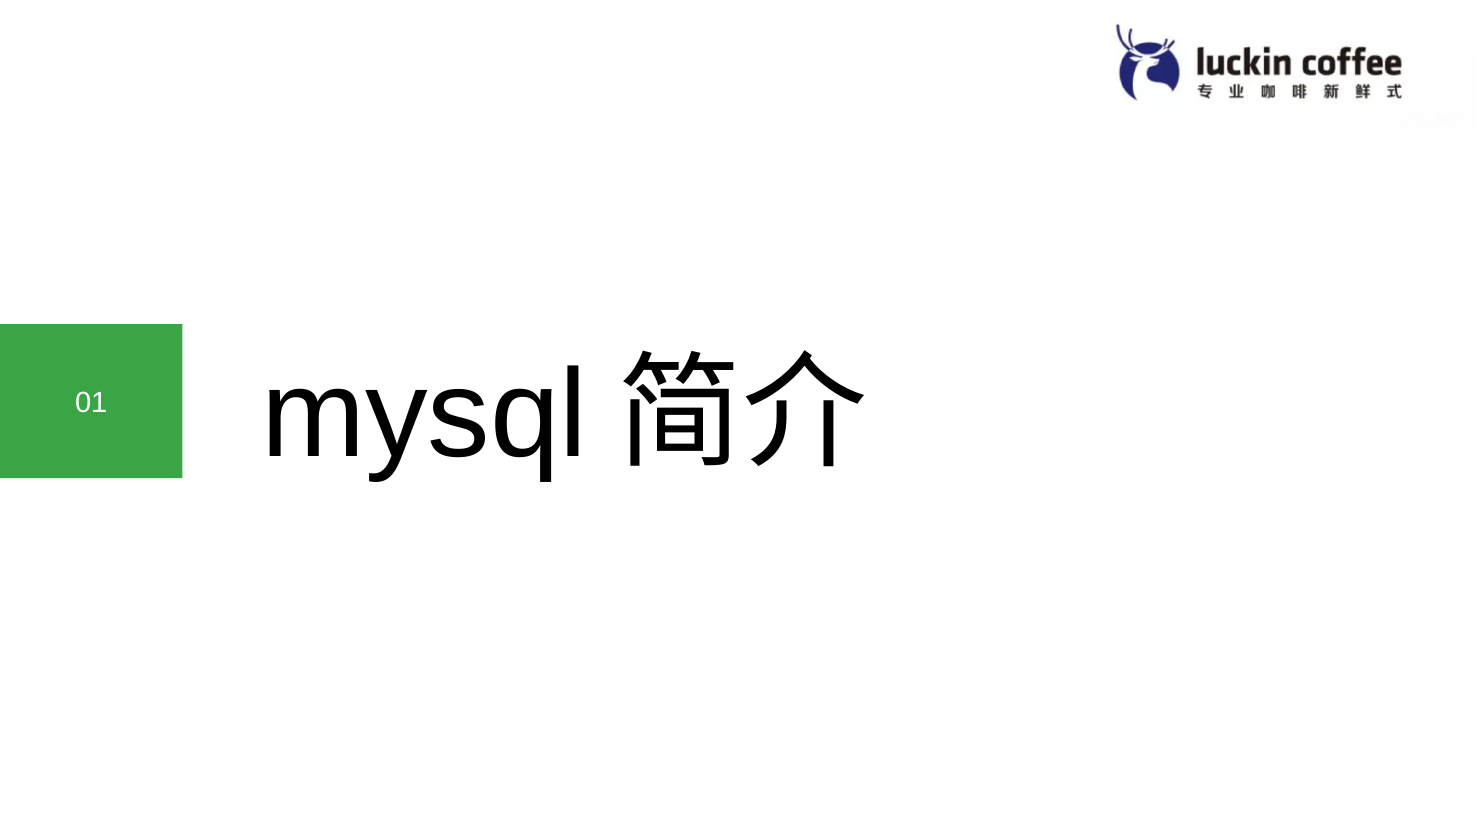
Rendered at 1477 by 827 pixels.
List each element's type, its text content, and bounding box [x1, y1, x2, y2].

text_box mysql简介 [246, 323, 897, 489]
picture [1062, 0, 1477, 134]
text_box 01 [0, 323, 184, 479]
